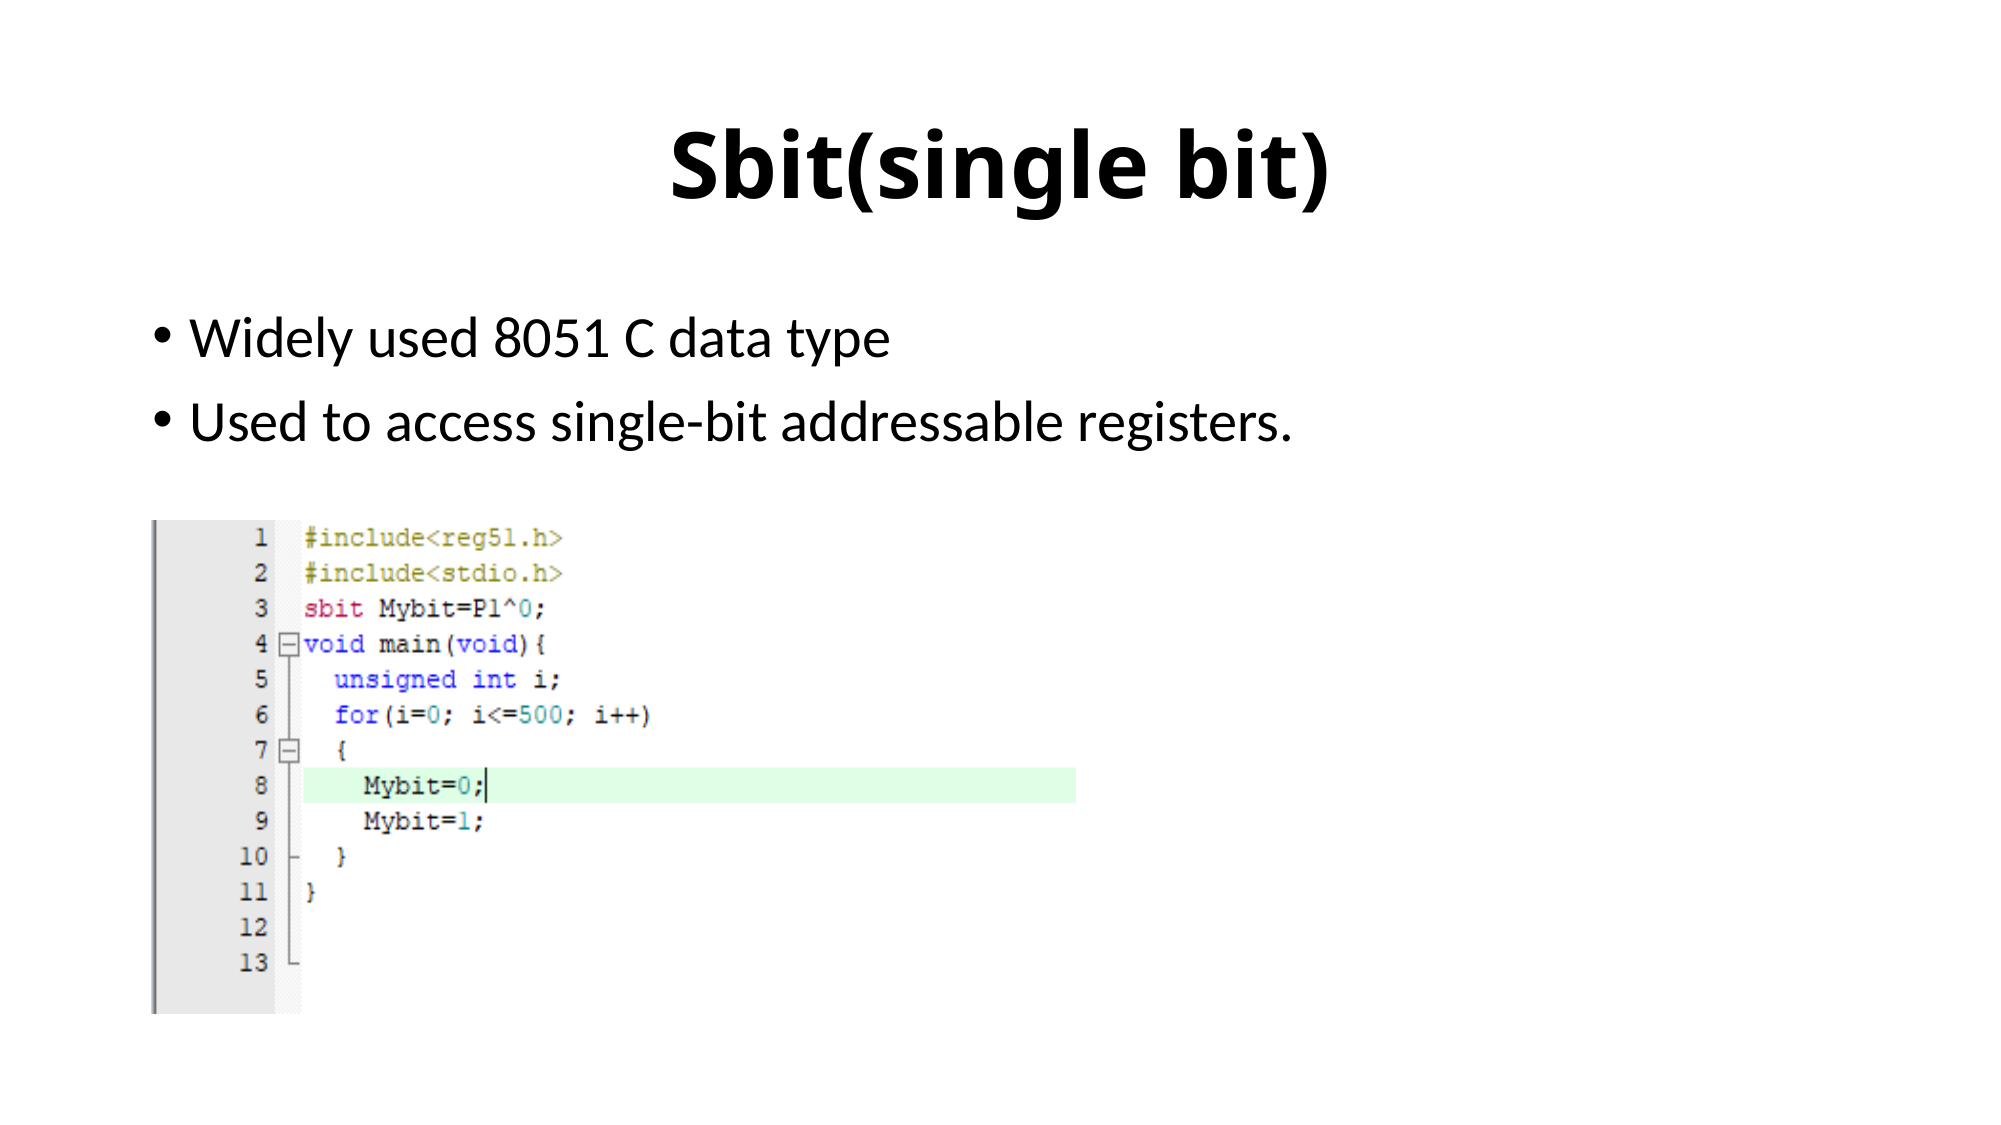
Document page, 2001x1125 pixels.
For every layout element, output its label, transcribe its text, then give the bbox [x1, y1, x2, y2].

picture [151, 520, 1076, 1014]
list Widely used 8051 C data type Used to access single-bit addressable registers. [137, 299, 1863, 1014]
title Sbit(single bit) [137, 59, 1863, 278]
